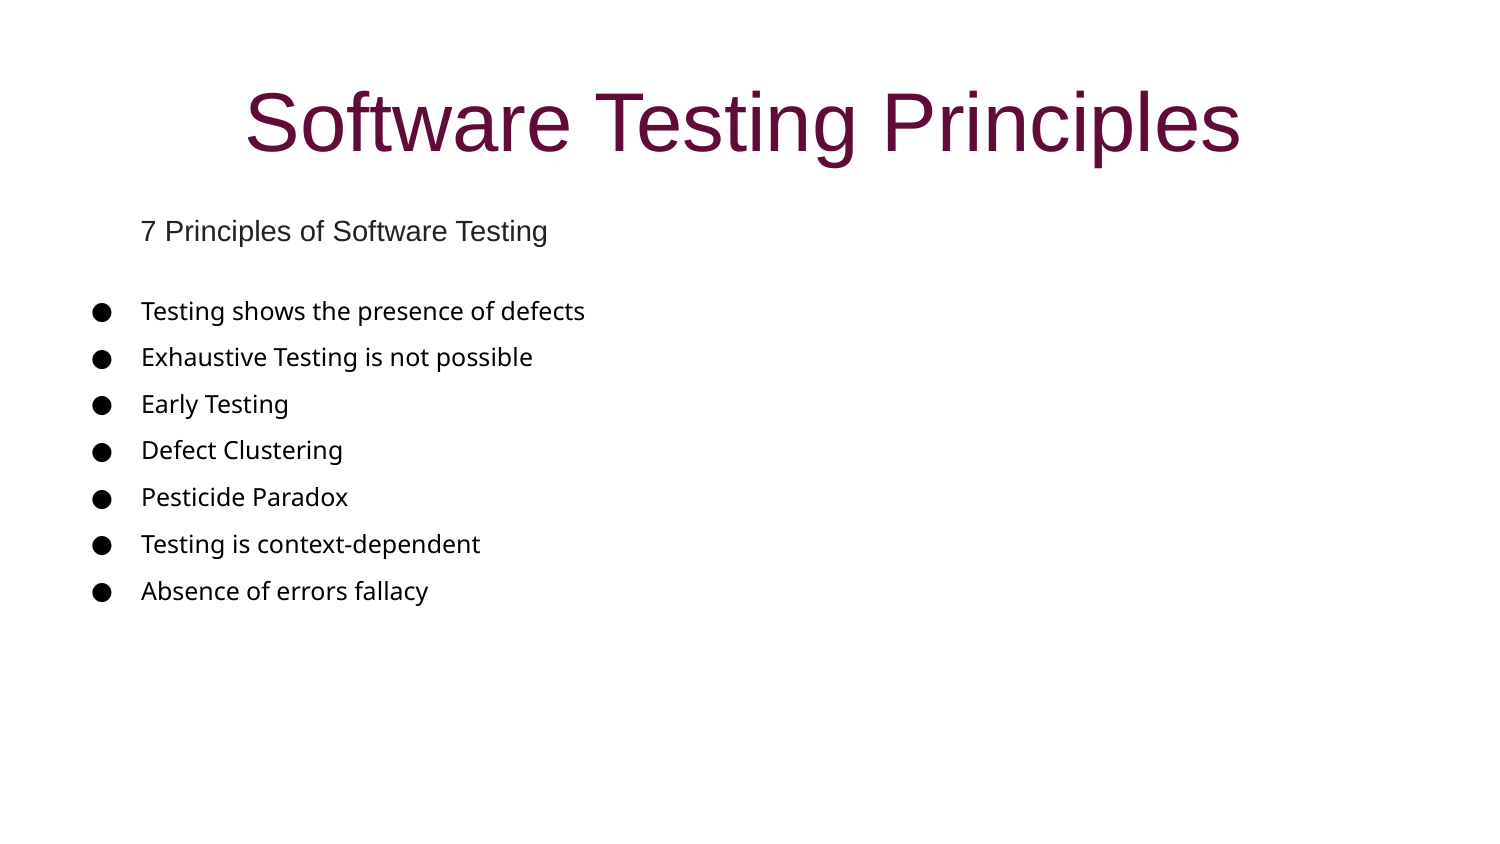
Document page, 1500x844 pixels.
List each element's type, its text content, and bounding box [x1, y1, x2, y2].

title Software Testing Principles [51, 22, 1449, 182]
subtitle 7 Principles of Software Testing Testing shows the presence of defects Exhaustive Testing is not possible Early Testing Defect Clustering Pesticide Paradox Testing is context-dependent Absence of errors fallacy [51, 182, 1449, 816]
